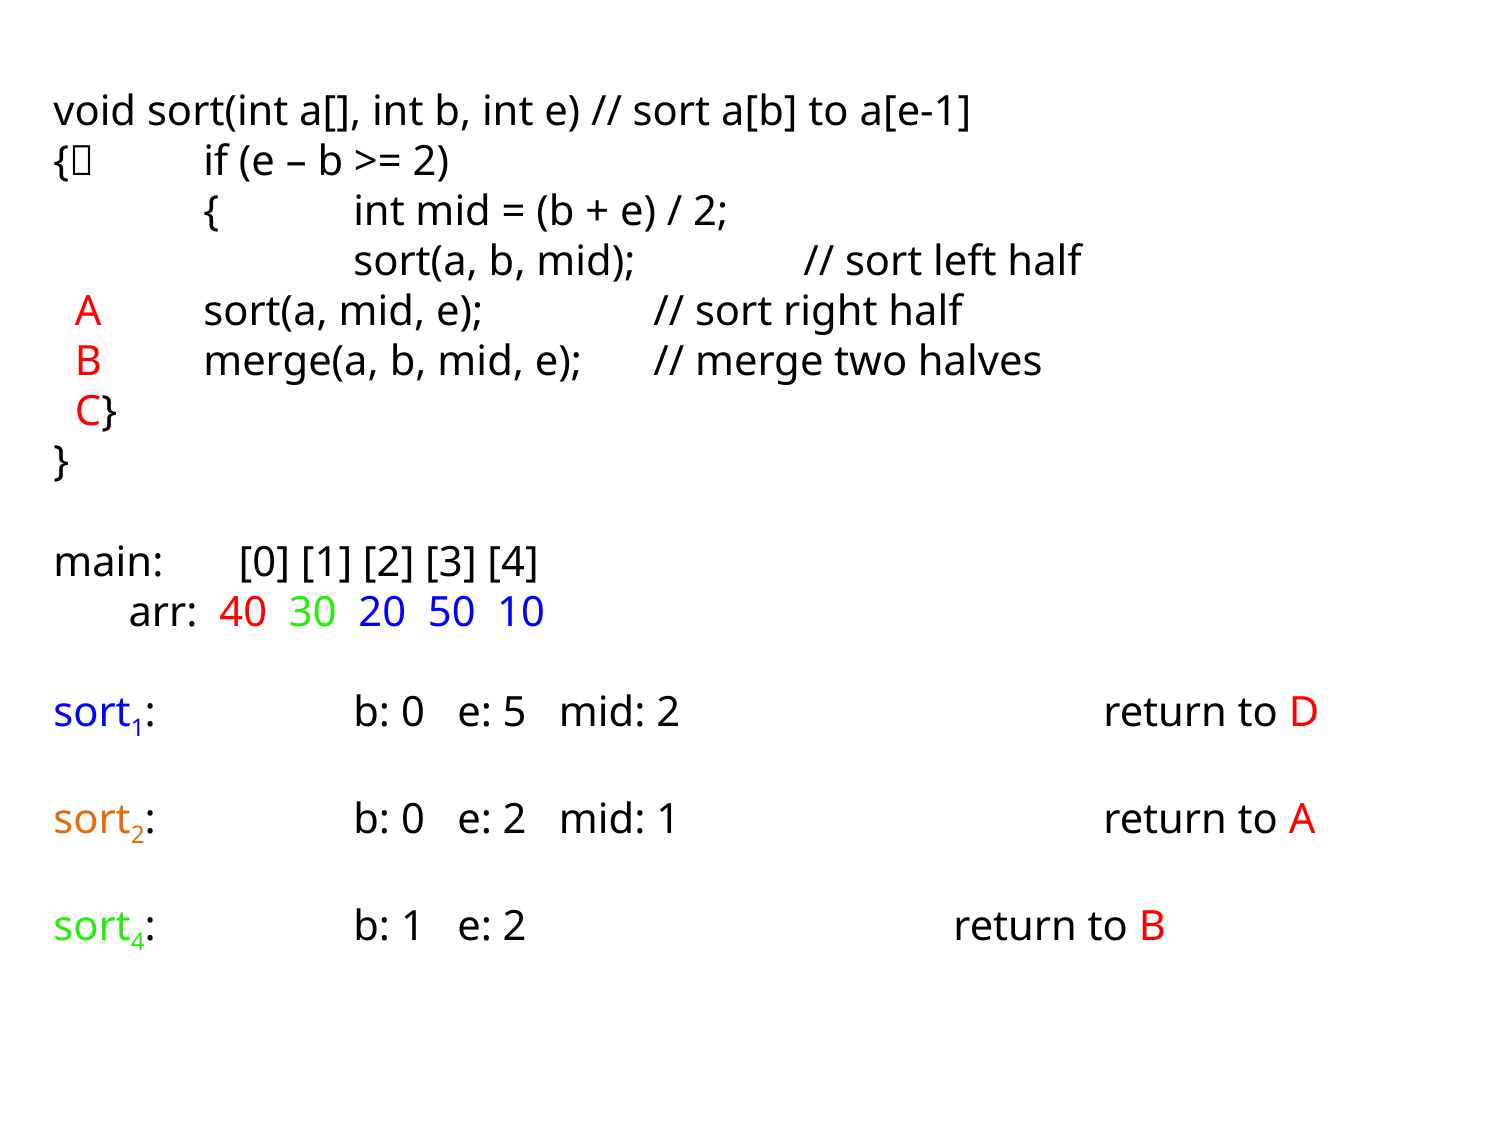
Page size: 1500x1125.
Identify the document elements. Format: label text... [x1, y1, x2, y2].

list void sort(int a[], int b, int e) // sort a[b] to a[e-1] { if (e – b >= 2) { int mid = (b + e) / 2; sort(a, b, mid); // sort left half A sort(a, mid, e); // sort right half B merge(a, b, mid, e); // merge two halves C} } main: [0] [1] [2] [3] [4] arr: 40 30 20 50 10 sort1: b: 0 e: 5 mid: 2 return to D sort2: b: 0 e: 2 mid: 1 return to A sort4: b: 1 e: 2 return to B [38, 76, 1484, 1053]
